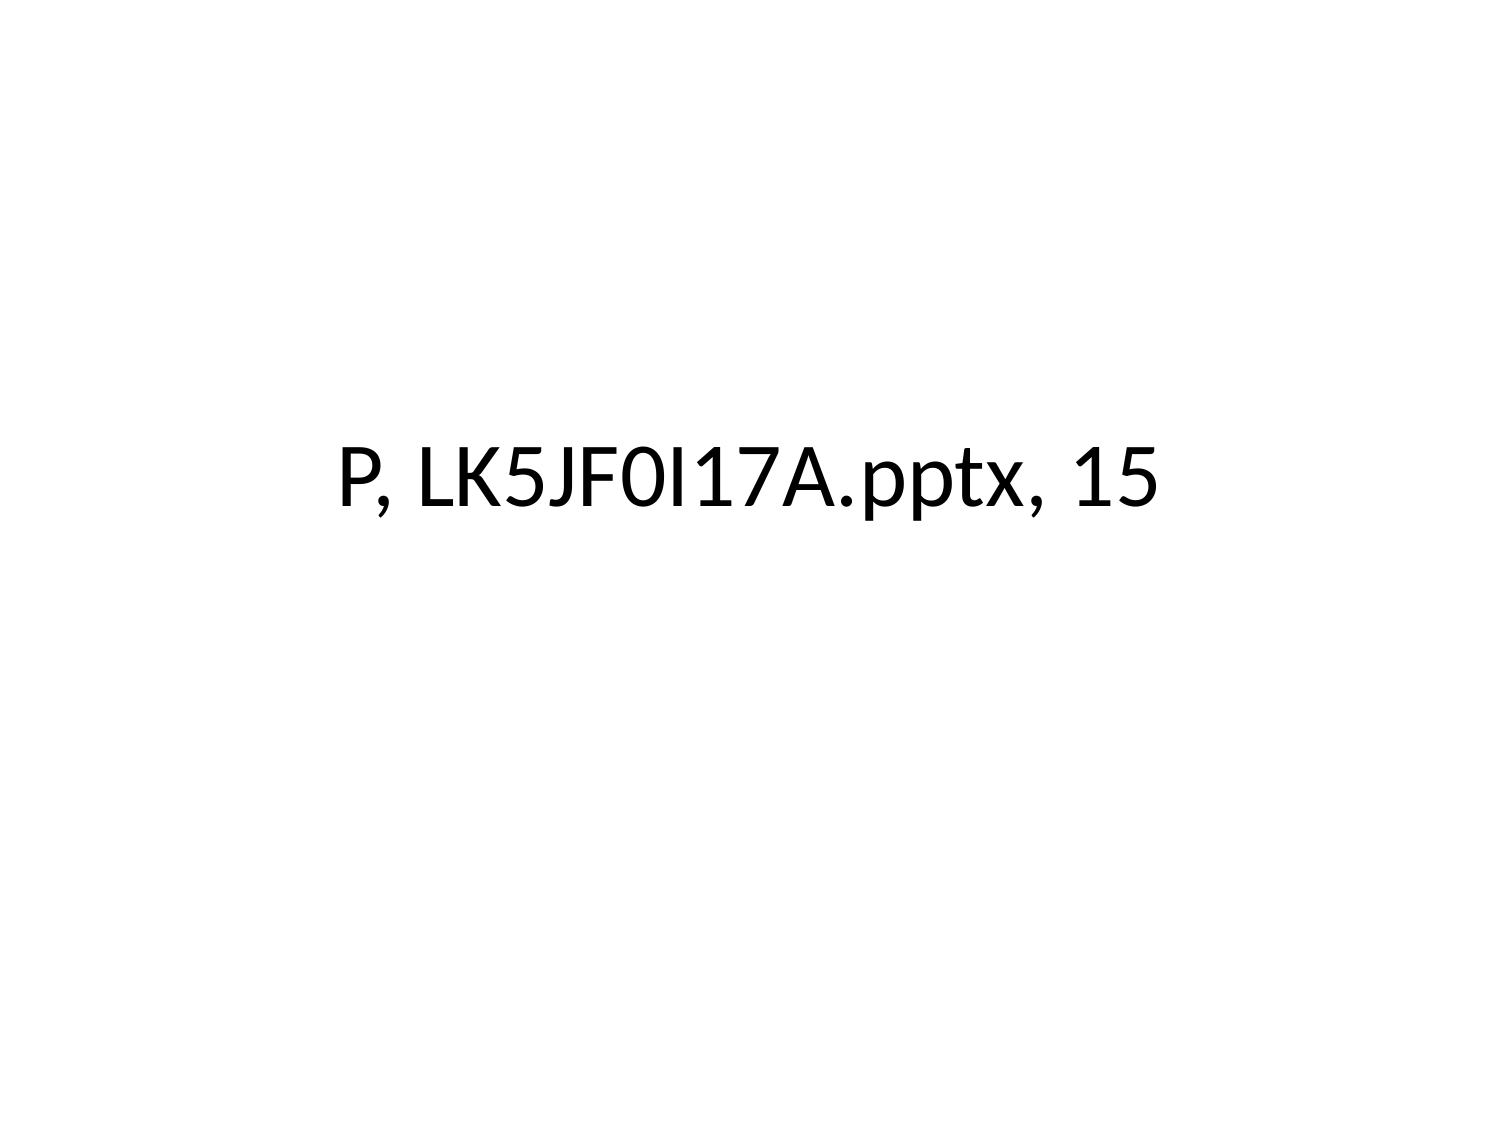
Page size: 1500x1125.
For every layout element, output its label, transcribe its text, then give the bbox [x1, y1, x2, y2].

title P, LK5JF0I17A.pptx, 15 [112, 349, 1388, 591]
